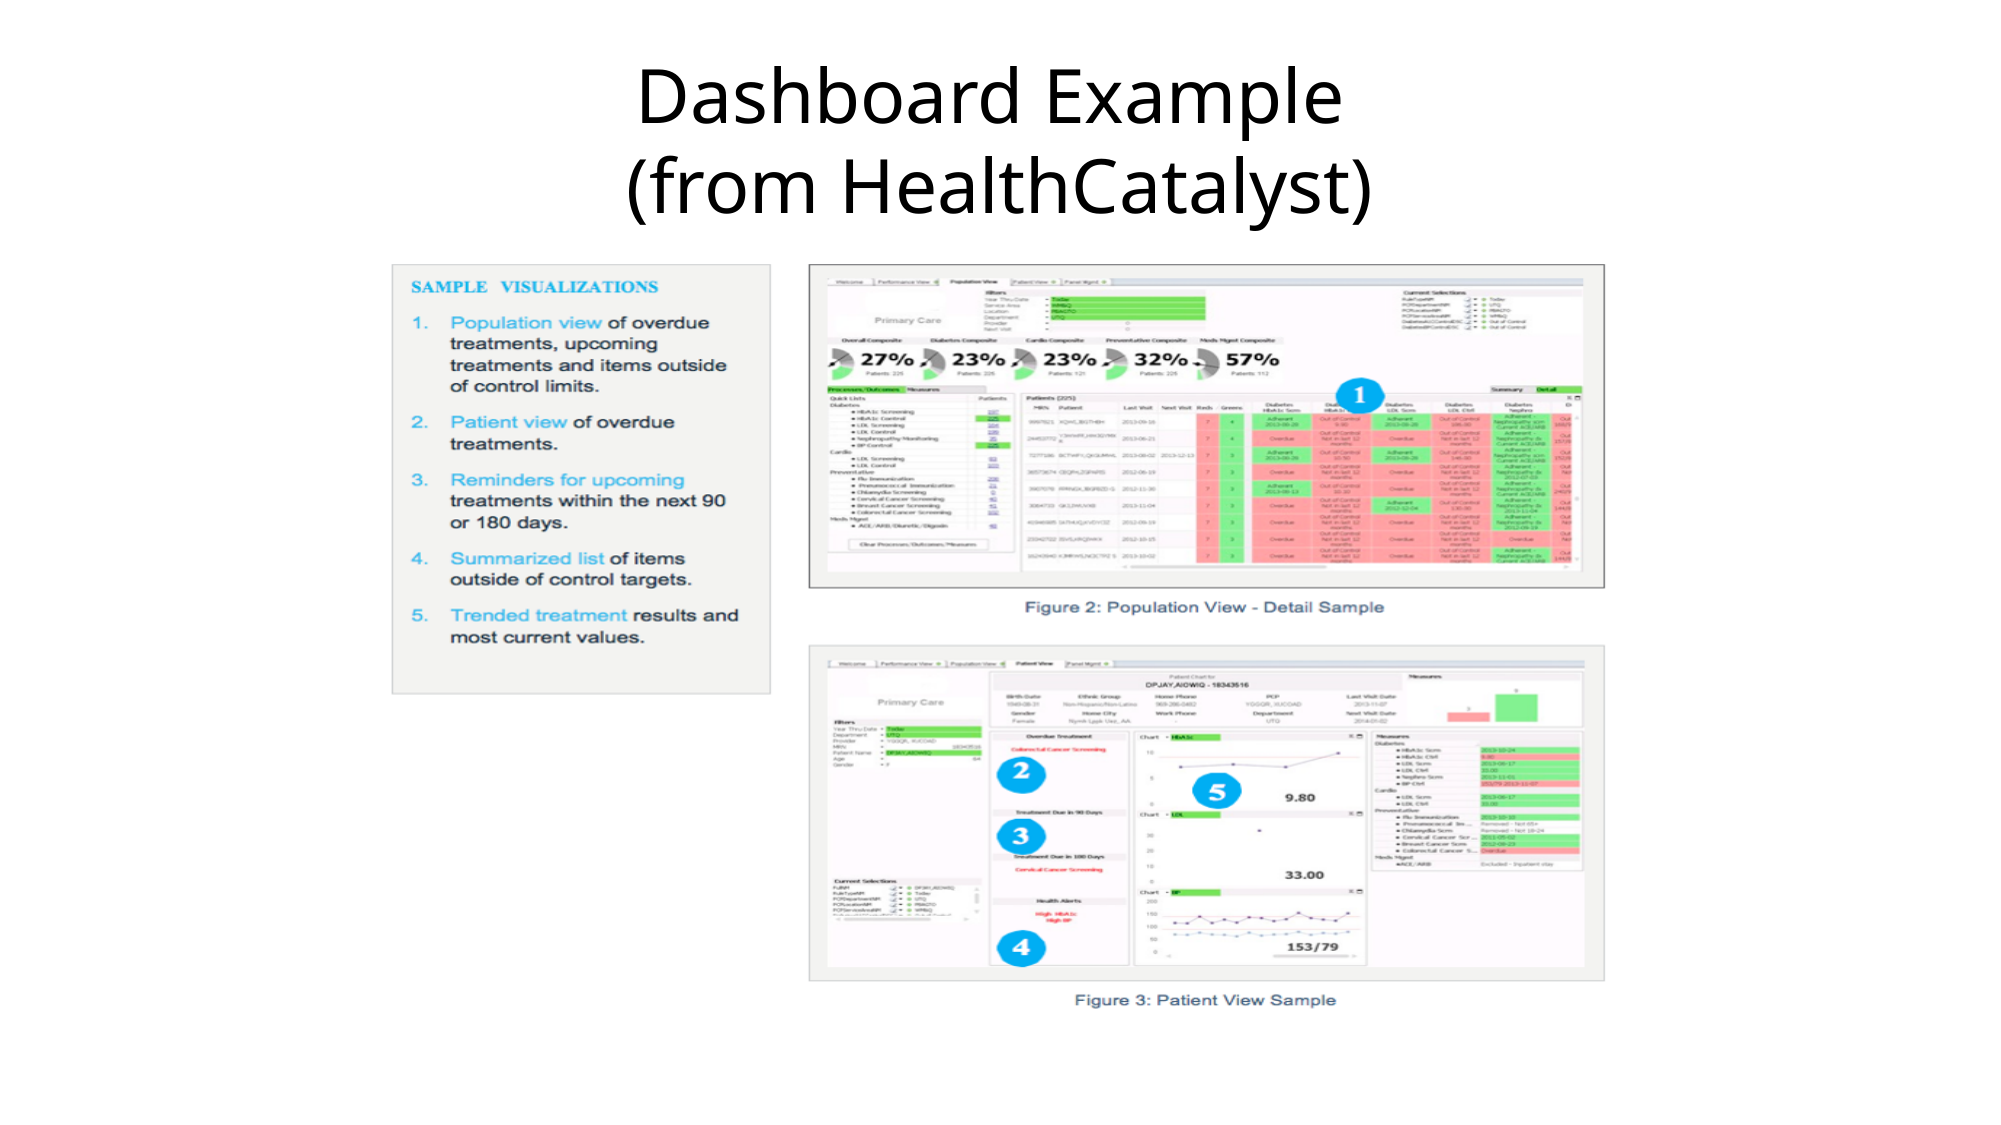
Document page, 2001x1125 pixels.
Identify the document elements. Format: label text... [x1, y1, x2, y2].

picture [99, 262, 1901, 1013]
title Dashboard Example (from HealthCatalyst) [99, 45, 1900, 233]
